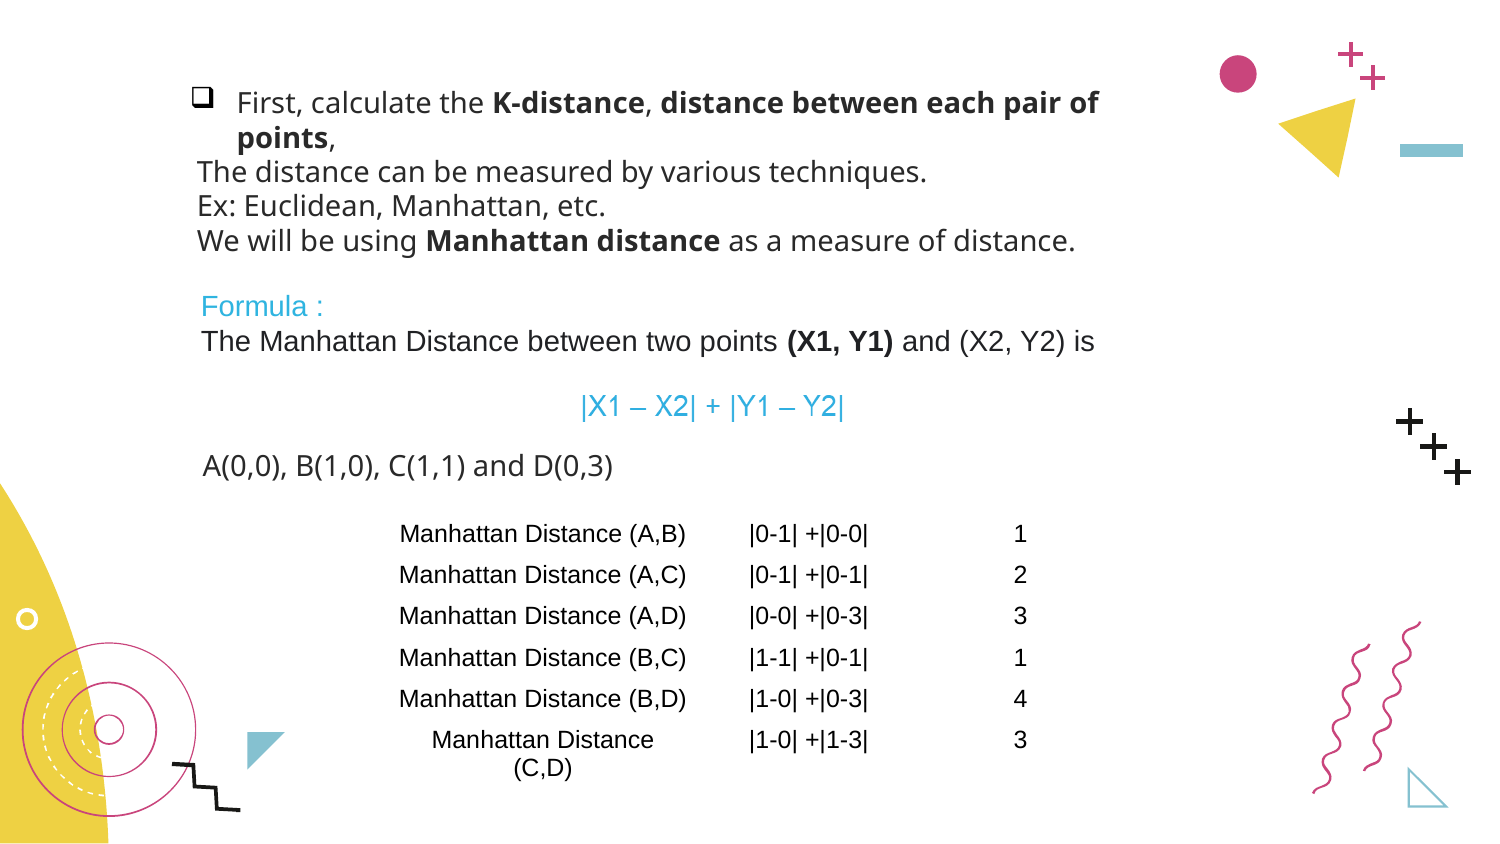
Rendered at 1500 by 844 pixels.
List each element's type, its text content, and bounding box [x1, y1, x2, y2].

table_cell Manhattan Distance (A,C) [388, 555, 699, 596]
table_header Manhattan Distance (A,B) [388, 514, 699, 555]
table_cell 1 [919, 638, 1122, 679]
text_box First, calculate the K-distance, distance between each pair of points, [174, 77, 1179, 162]
table_cell 3 [919, 720, 1122, 792]
table_header 1 [919, 514, 1122, 555]
table_cell |0-1| +|0-1| [699, 555, 919, 596]
table_header |0-1| +|0-0| [699, 514, 919, 555]
text_box A(0,0), B(1,0), C(1,1) and D(0,3) [187, 439, 637, 490]
table_cell 2 [919, 555, 1122, 596]
table_cell 4 [919, 679, 1122, 720]
table_cell |1-1| +|0-1| [699, 638, 919, 679]
table_cell |0-0| +|0-3| [699, 596, 919, 638]
table_cell |1-0| +|0-3| [699, 679, 919, 720]
table_cell Manhattan Distance (A,D) [388, 596, 699, 638]
text_box Formula : The Manhattan Distance between two points (X1, Y1) and (X2, Y2) is [186, 279, 1256, 365]
table_cell 3 [919, 596, 1122, 638]
table_cell Manhattan Distance (B,C) [388, 638, 699, 679]
table_cell |1-0| +|1-3| [699, 720, 919, 792]
table_cell Manhattan Distance (B,D) [388, 679, 699, 720]
picture [562, 378, 863, 440]
text_box The distance can be measured by various techniques. Ex: Euclidean, Manhattan, etc. We will be using Manhattan distance as a measure of distance. [182, 145, 1288, 266]
table_cell Manhattan Distance (C,D) [388, 720, 699, 792]
